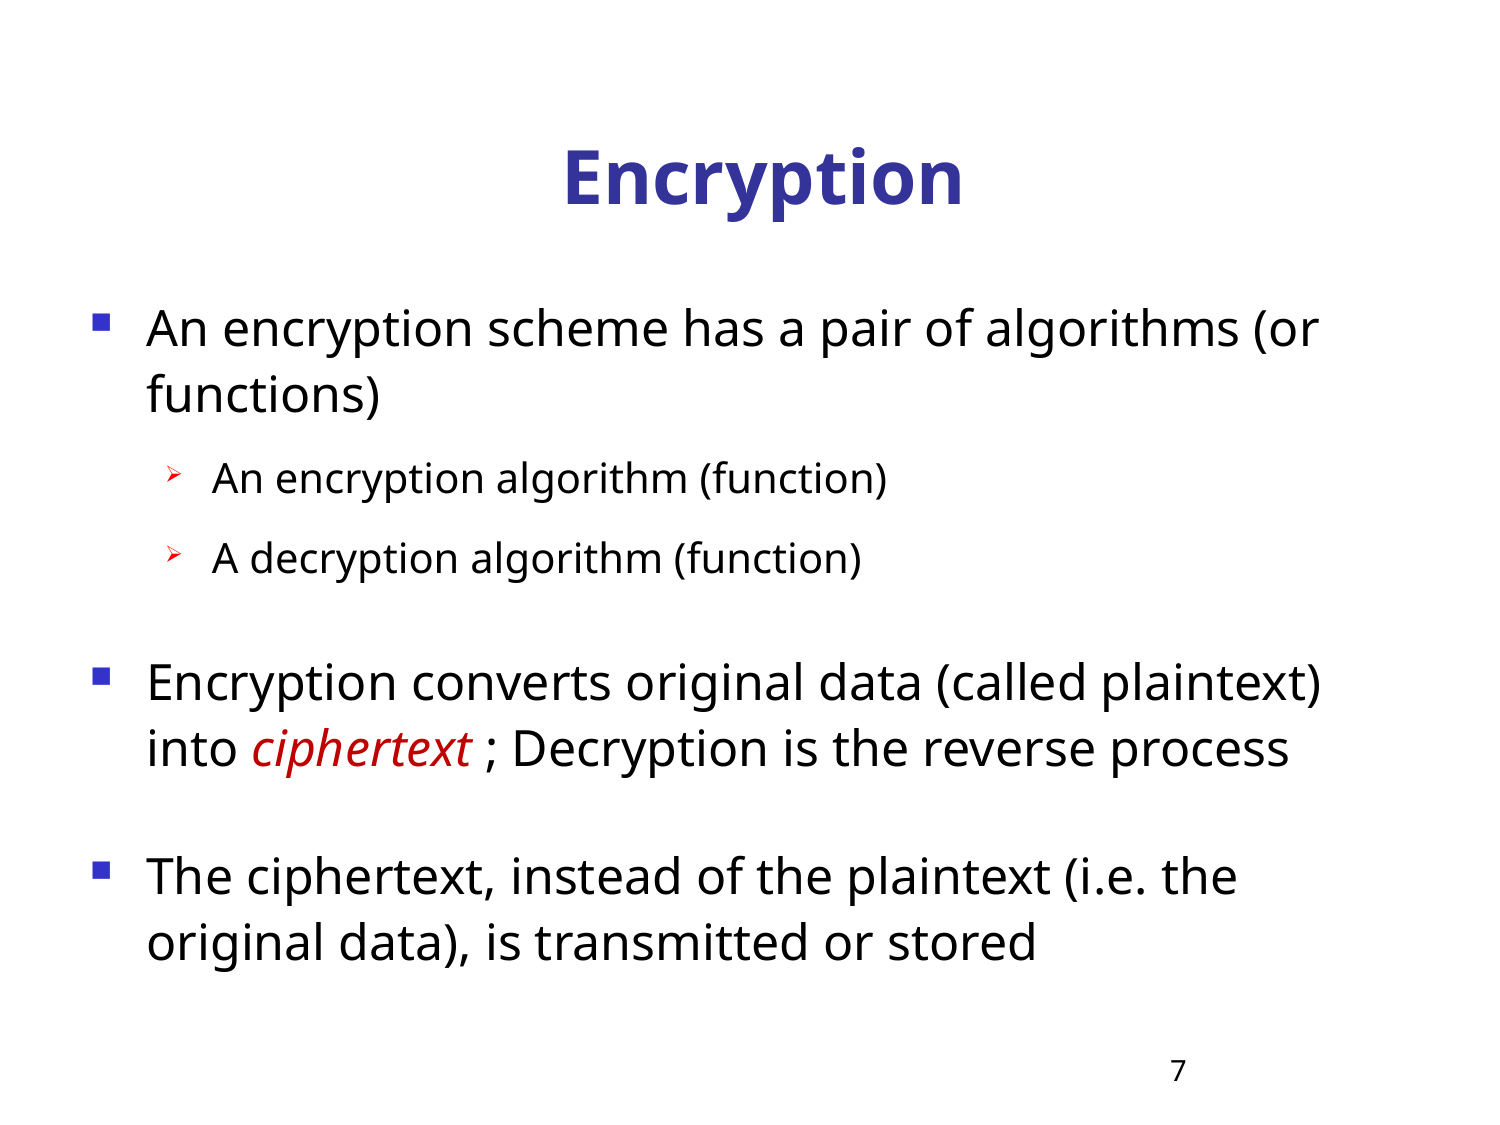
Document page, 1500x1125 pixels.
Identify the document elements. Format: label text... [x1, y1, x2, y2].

list An encryption scheme has a pair of algorithms (or functions) An encryption algorithm (function) A decryption algorithm (function) Encryption converts original data (called plaintext) into ciphertext ; Decryption is the reverse process The ciphertext, instead of the plaintext (i.e. the original data), is transmitted or stored [74, 282, 1426, 1026]
slide_number 7 [1154, 1023, 1468, 1100]
title Encryption [124, 0, 1404, 228]
